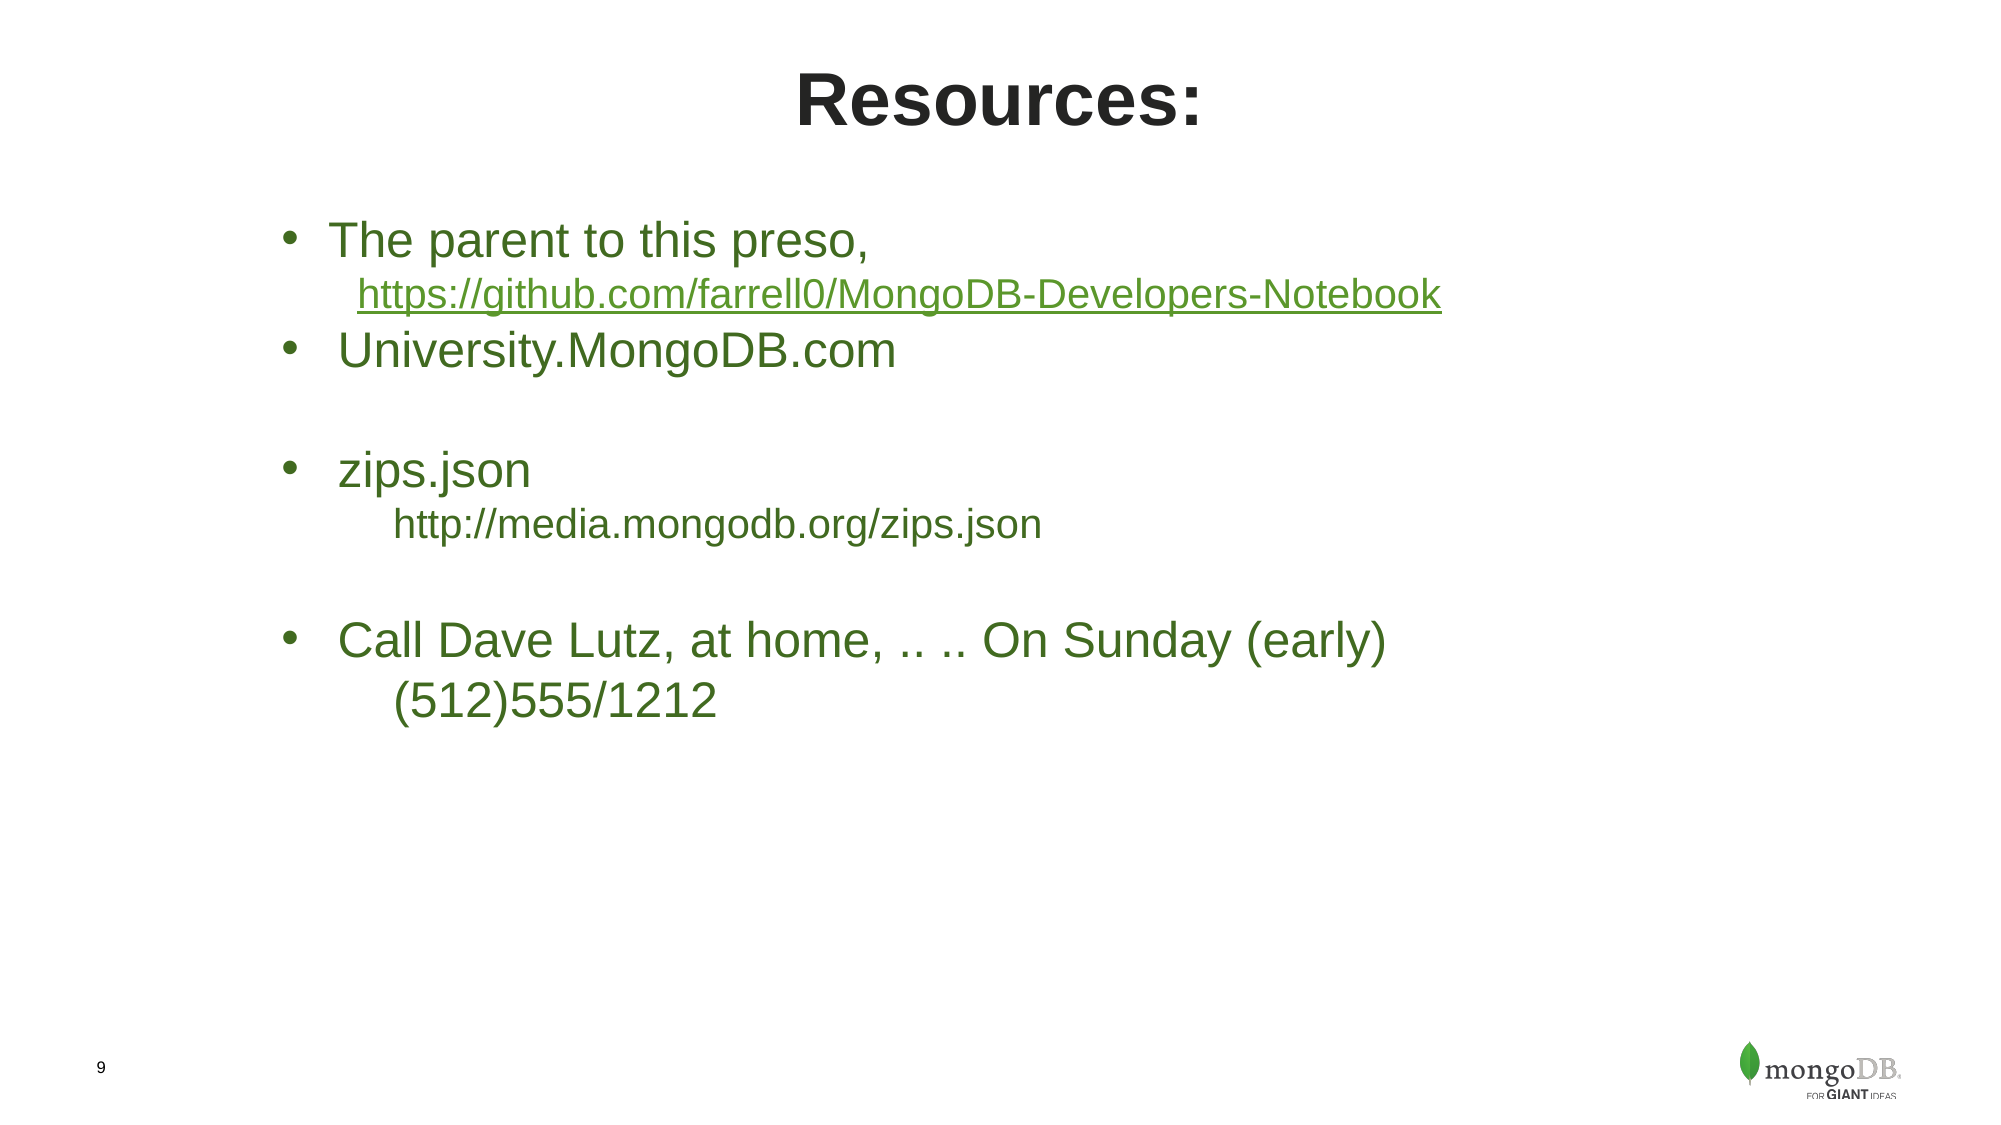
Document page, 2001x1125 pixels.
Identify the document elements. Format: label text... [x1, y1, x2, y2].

picture [1740, 1041, 1901, 1099]
title Resources: [99, 1, 1900, 190]
text_box The parent to this preso, https://github.com/farrell0/MongoDB-Developers-Notebook University.MongoDB.com zips.json http://media.mongodb.org/zips.json Call Dave Lutz, at home, .. .. On Sunday (early) (512)555/1212 [266, 199, 1457, 735]
